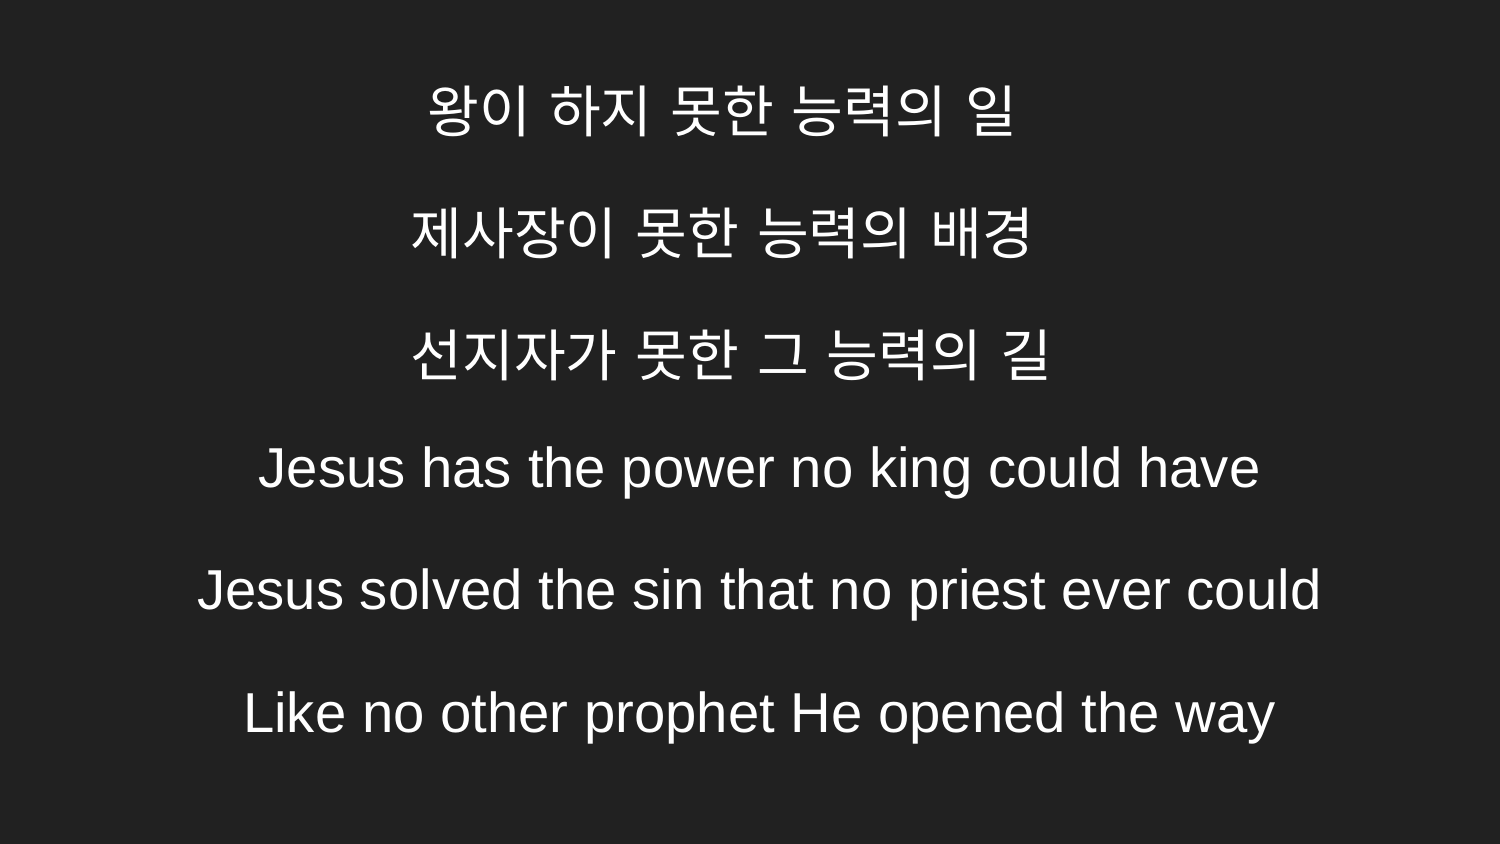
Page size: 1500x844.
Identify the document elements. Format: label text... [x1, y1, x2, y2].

list 왕이 하지 못한 능력의 일 제사장이 못한 능력의 배경 선지자가 못한 그 능력의 길 [112, 42, 1350, 397]
list Jesus has the power no king could have Jesus solved the sin that no priest ever could Like no other prophet He opened the way [112, 397, 1407, 767]
